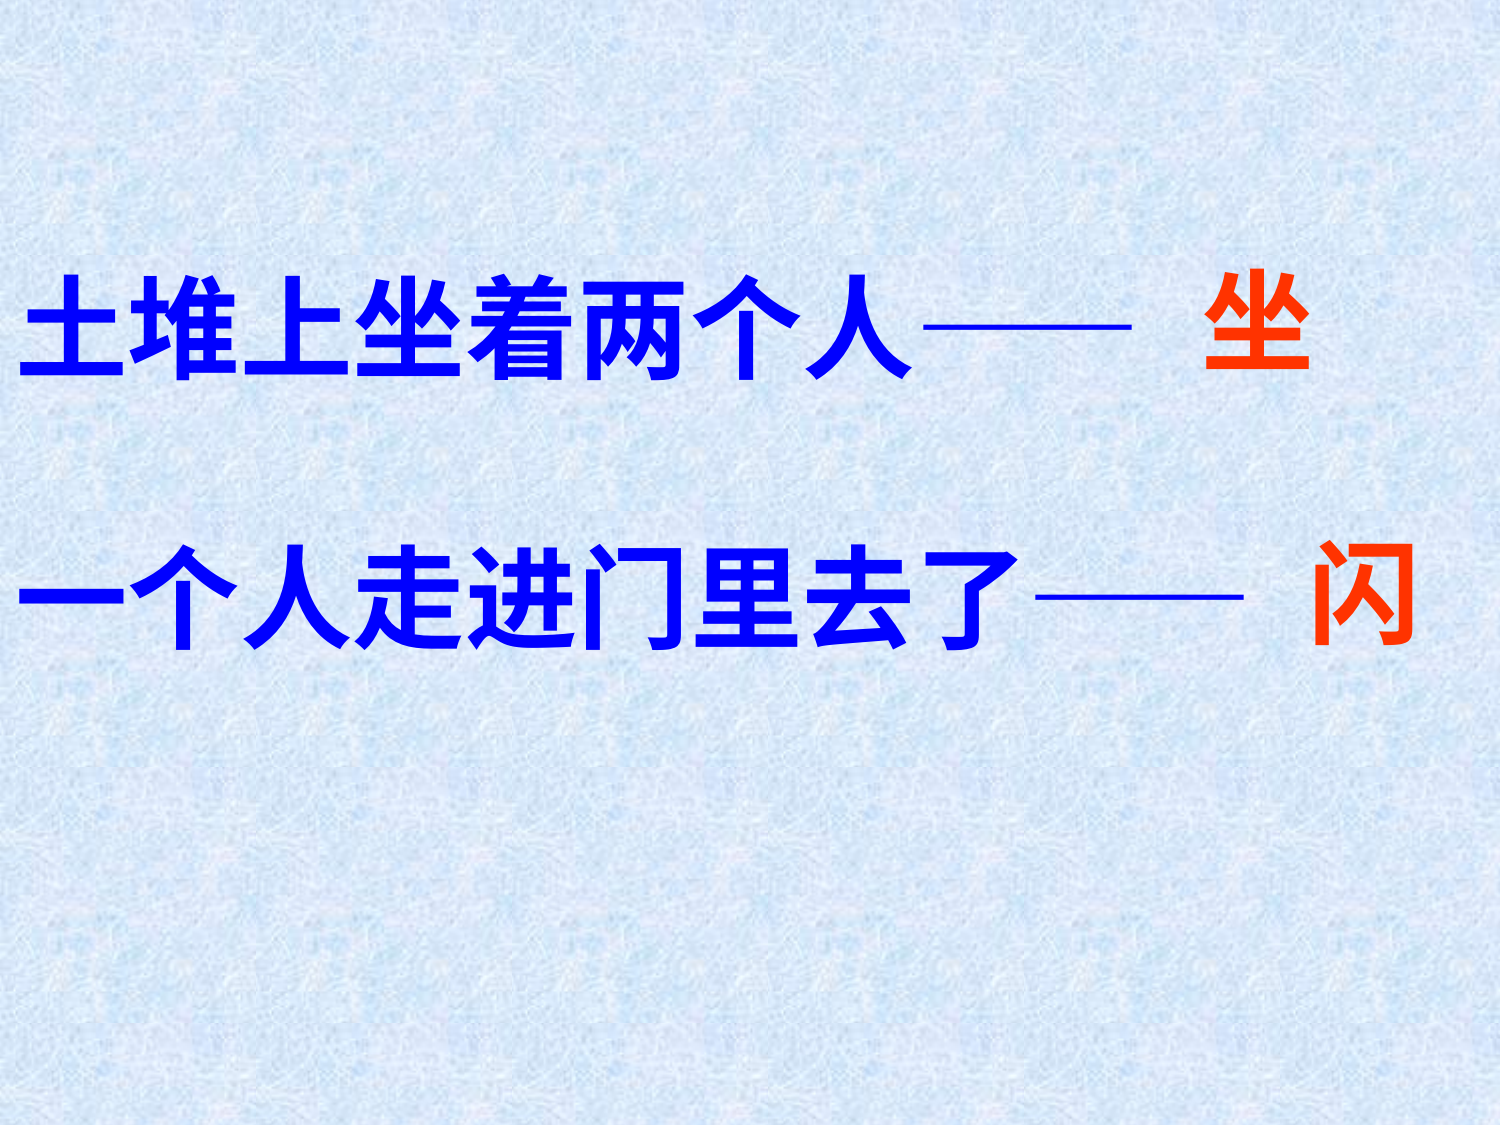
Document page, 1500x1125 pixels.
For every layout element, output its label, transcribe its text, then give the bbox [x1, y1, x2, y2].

title 土堆上坐着两个人—— 一个人走进门里去了—— [0, 66, 1349, 856]
text_box 闪 [1293, 515, 1471, 666]
picture [0, 0, 1500, 1125]
text_box 坐 [1187, 243, 1376, 394]
